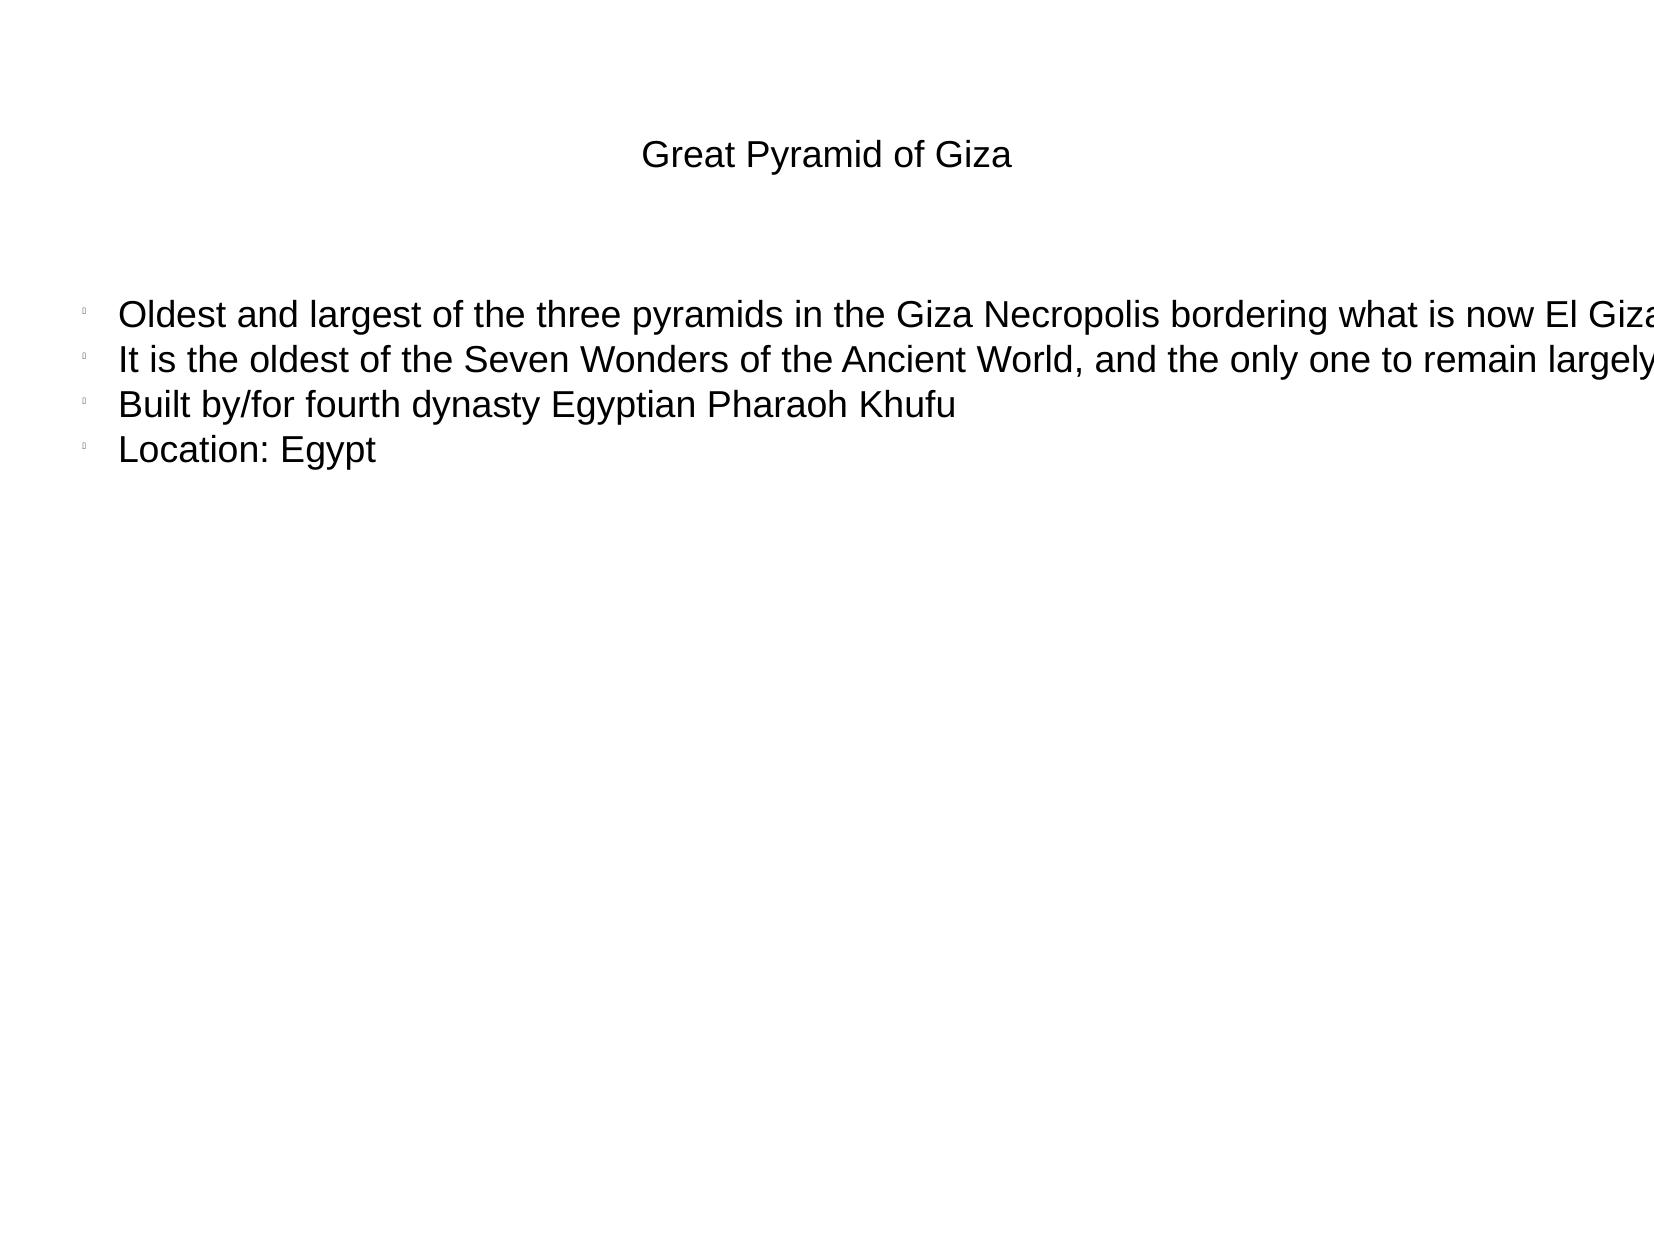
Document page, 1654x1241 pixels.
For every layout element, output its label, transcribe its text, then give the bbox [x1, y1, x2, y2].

text_box Great Pyramid of Giza [82, 49, 1571, 257]
text_box Oldest and largest of the three pyramids in the Giza Necropolis bordering what is now El Giza, Egypt. It is the oldest of the Seven Wonders of the Ancient World, and the only one to remain largely intact. Built by/for fourth dynasty Egyptian Pharaoh Khufu Location: Egypt [82, 290, 1571, 1010]
